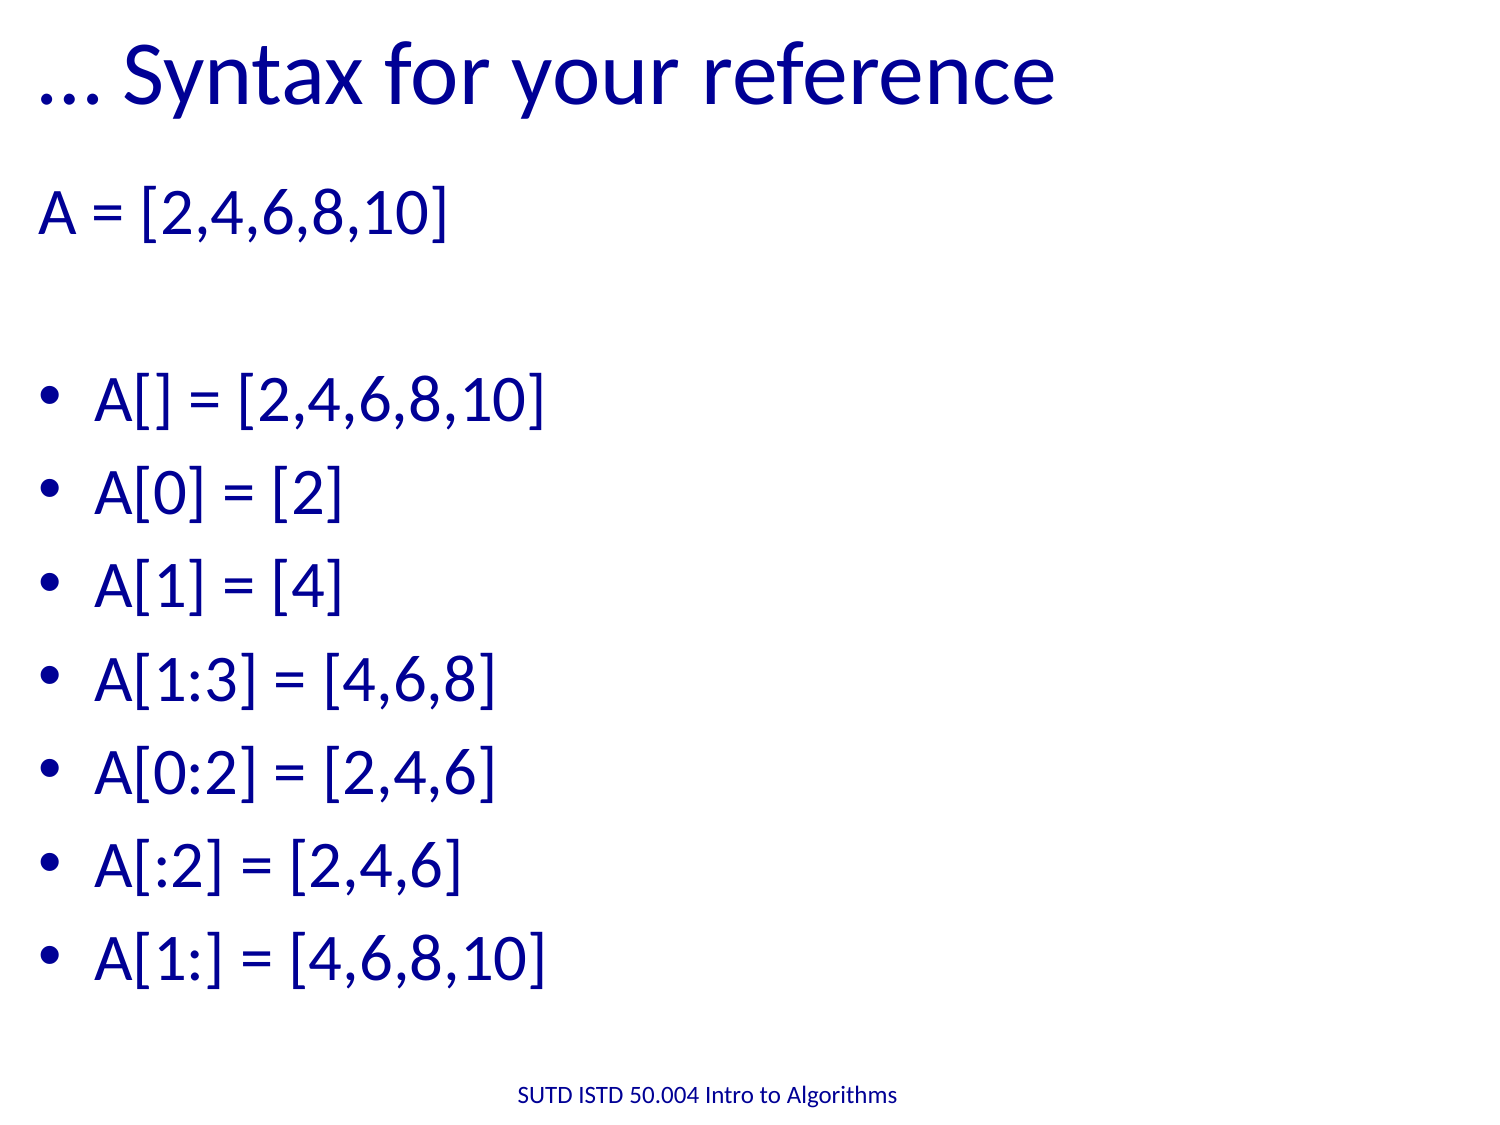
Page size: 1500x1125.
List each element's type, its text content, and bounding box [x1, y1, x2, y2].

title … Syntax for your reference [23, 4, 1374, 132]
list A = [2,4,6,8,10] A[] = [2,4,6,8,10] A[0] = [2] A[1] = [4] A[1:3] = [4,6,8] A[0:2] = [2,4,6] A[:2] = [2,4,6] A[1:] = [4,6,8,10] [23, 160, 1456, 1026]
footer SUTD ISTD 50.004 Intro to Algorithms [473, 1063, 949, 1123]
